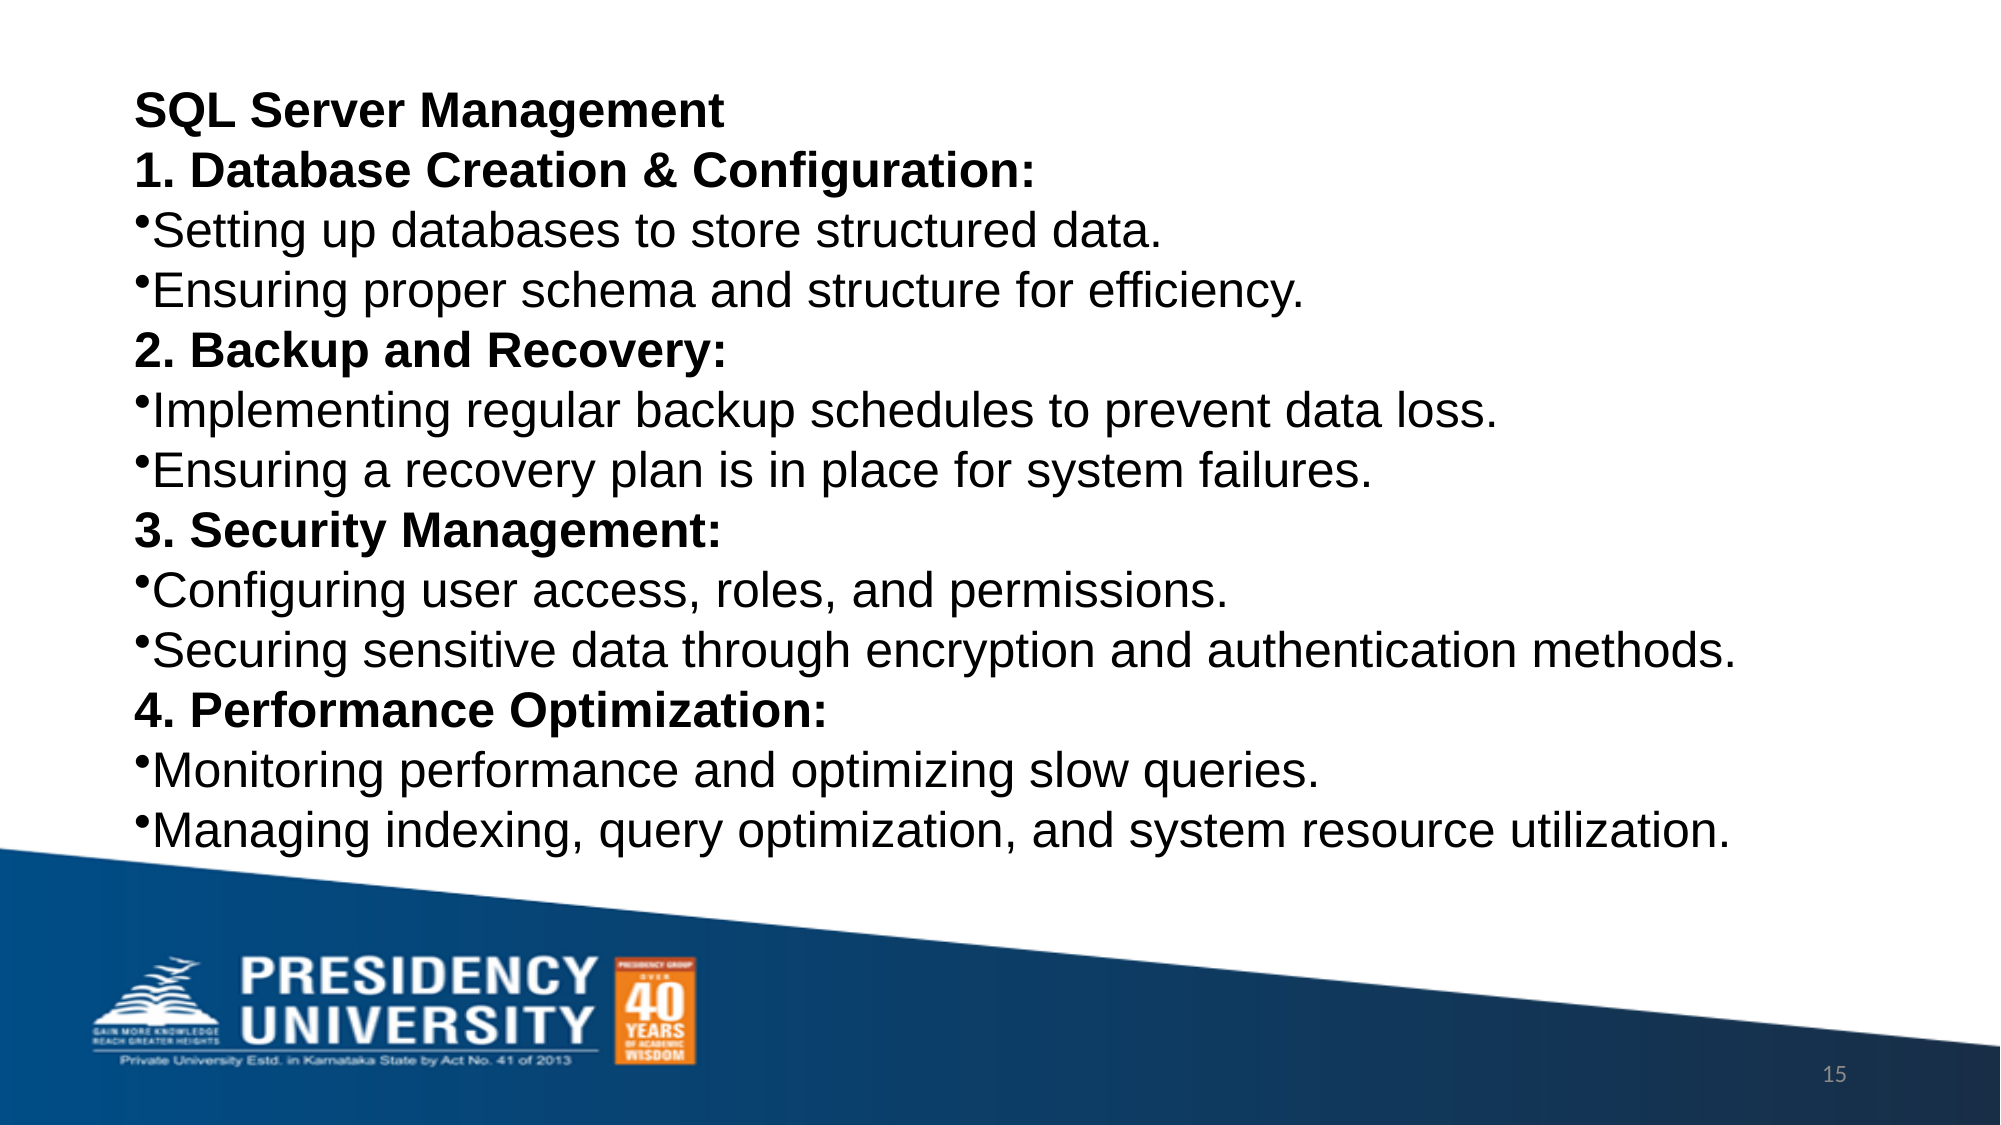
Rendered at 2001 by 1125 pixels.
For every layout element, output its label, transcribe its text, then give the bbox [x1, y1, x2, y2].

picture [0, 845, 2000, 1125]
text_box SQL Server Management 1. Database Creation & Configuration: Setting up databases to store structured data. Ensuring proper schema and structure for efficiency. 2. Backup and Recovery: Implementing regular backup schedules to prevent data loss. Ensuring a recovery plan is in place for system failures. 3. Security Management: Configuring user access, roles, and permissions. Securing sensitive data through encryption and authentication methods. 4. Performance Optimization: Monitoring performance and optimizing slow queries. Managing indexing, query optimization, and system resource utilization. [119, 70, 1754, 926]
text_box [137, 460, 2000, 536]
slide_number 15 [1412, 1042, 1863, 1103]
